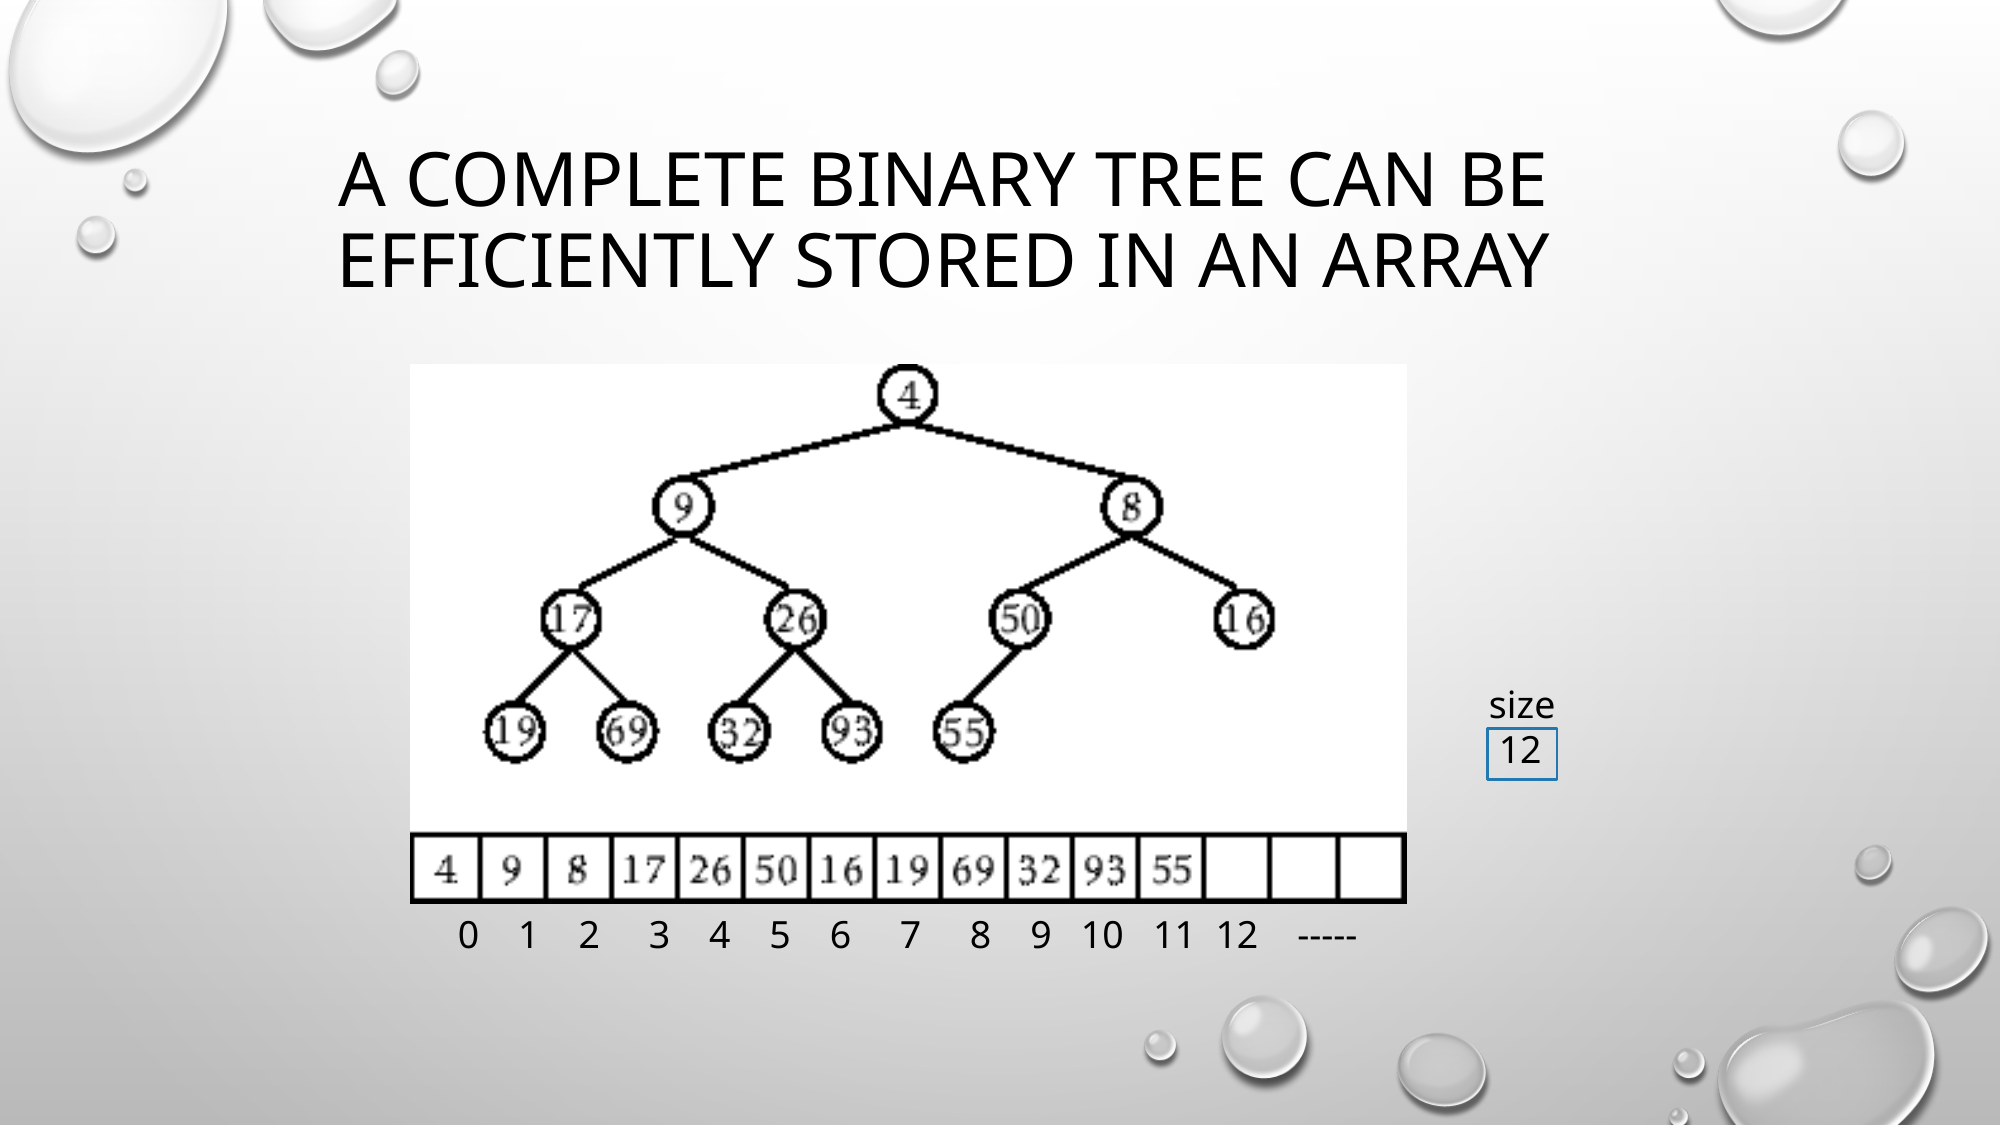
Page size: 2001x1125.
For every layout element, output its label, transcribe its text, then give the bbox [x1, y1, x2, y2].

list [410, 364, 1407, 904]
text_box 0 1 2 3 4 5 6 7 8 9 10 11 12 ----- [443, 911, 1375, 964]
picture [0, 0, 2000, 1125]
text_box size 12 [1474, 673, 1571, 779]
title A complete binary tree can be efficiently stored in an array [149, 91, 1739, 354]
